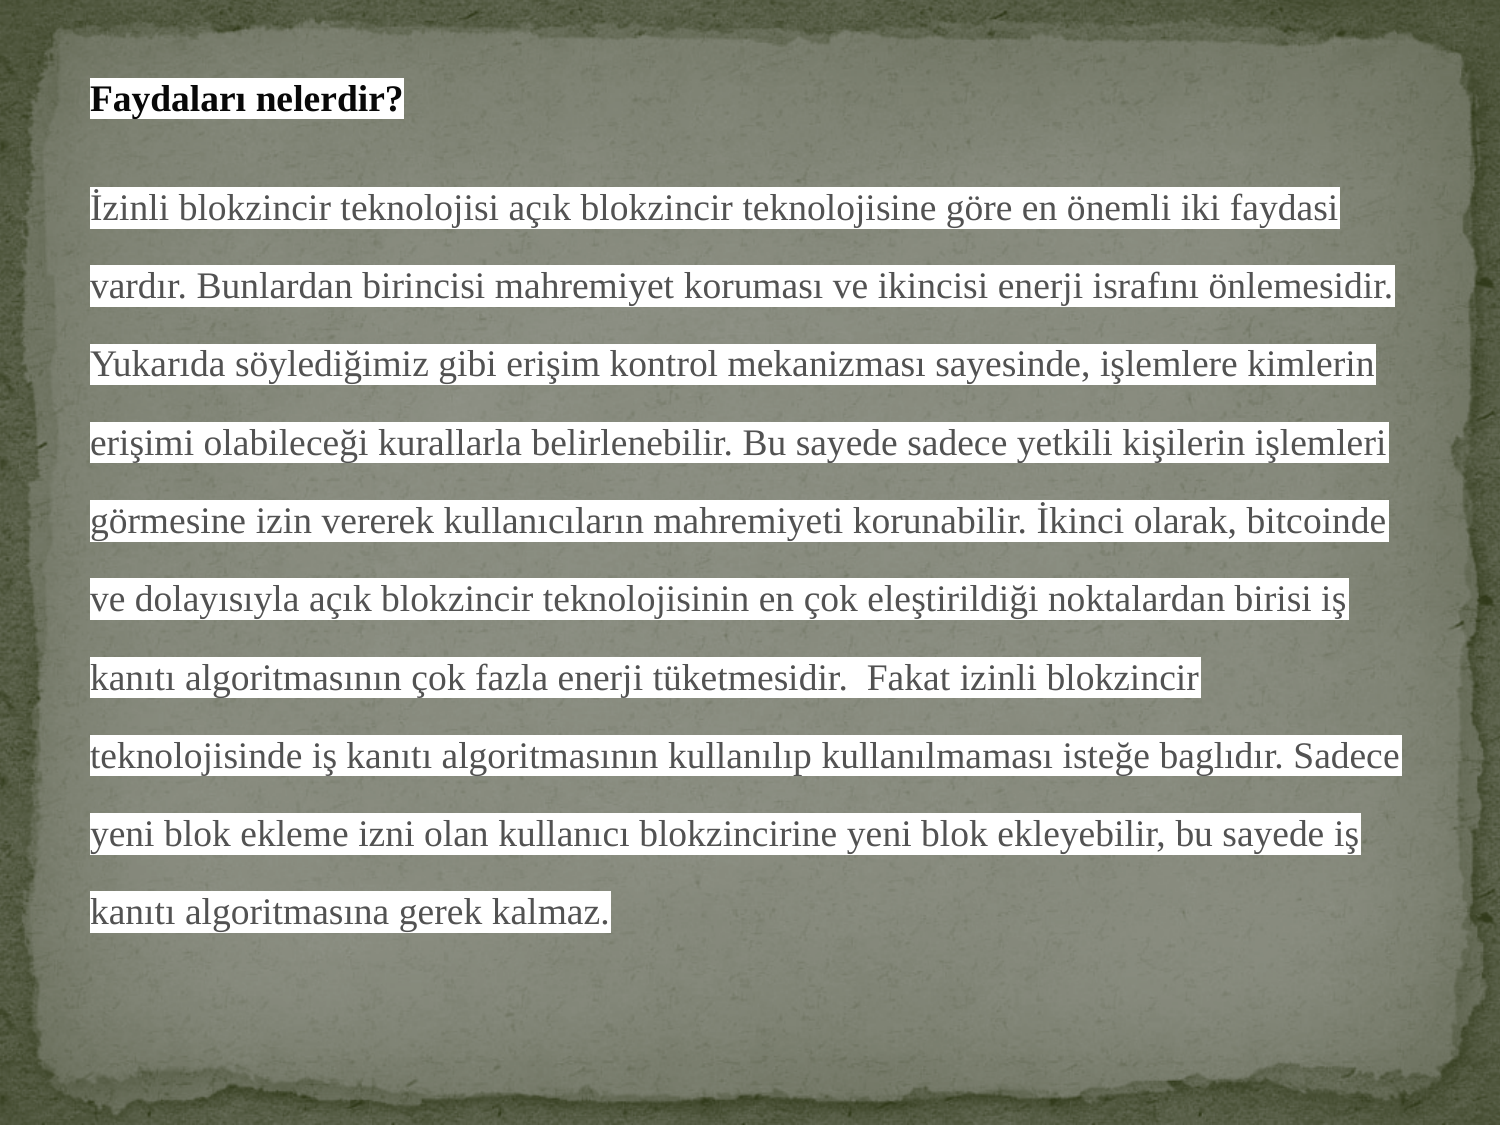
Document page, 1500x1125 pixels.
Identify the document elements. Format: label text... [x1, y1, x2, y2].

list Faydaları nelerdir? İzinli blokzincir teknolojisi açık blokzincir teknolojisine göre en önemli iki faydasi vardır. Bunlardan birincisi mahremiyet koruması ve ikincisi enerji israfını önlemesidir. Yukarıda söylediğimiz gibi erişim kontrol mekanizması sayesinde, işlemlere kimlerin erişimi olabileceği kurallarla belirlenebilir. Bu sayede sadece yetkili kişilerin işlemleri görmesine izin vererek kullanıcıların mahremiyeti korunabilir. İkinci olarak, bitcoinde ve dolayısıyla açık blokzincir teknolojisinin en çok eleştirildiği noktalardan birisi iş kanıtı algoritmasının çok fazla enerji tüketmesidir. Fakat izinli blokzincir teknolojisinde iş kanıtı algoritmasının kullanılıp kullanılmaması isteğe baglıdır. Sadece yeni blok ekleme izni olan kullanıcı blokzincirine yeni blok ekleyebilir, bu sayede iş kanıtı algoritmasına gerek kalmaz. [75, 59, 1425, 980]
picture [0, 0, 1500, 1125]
